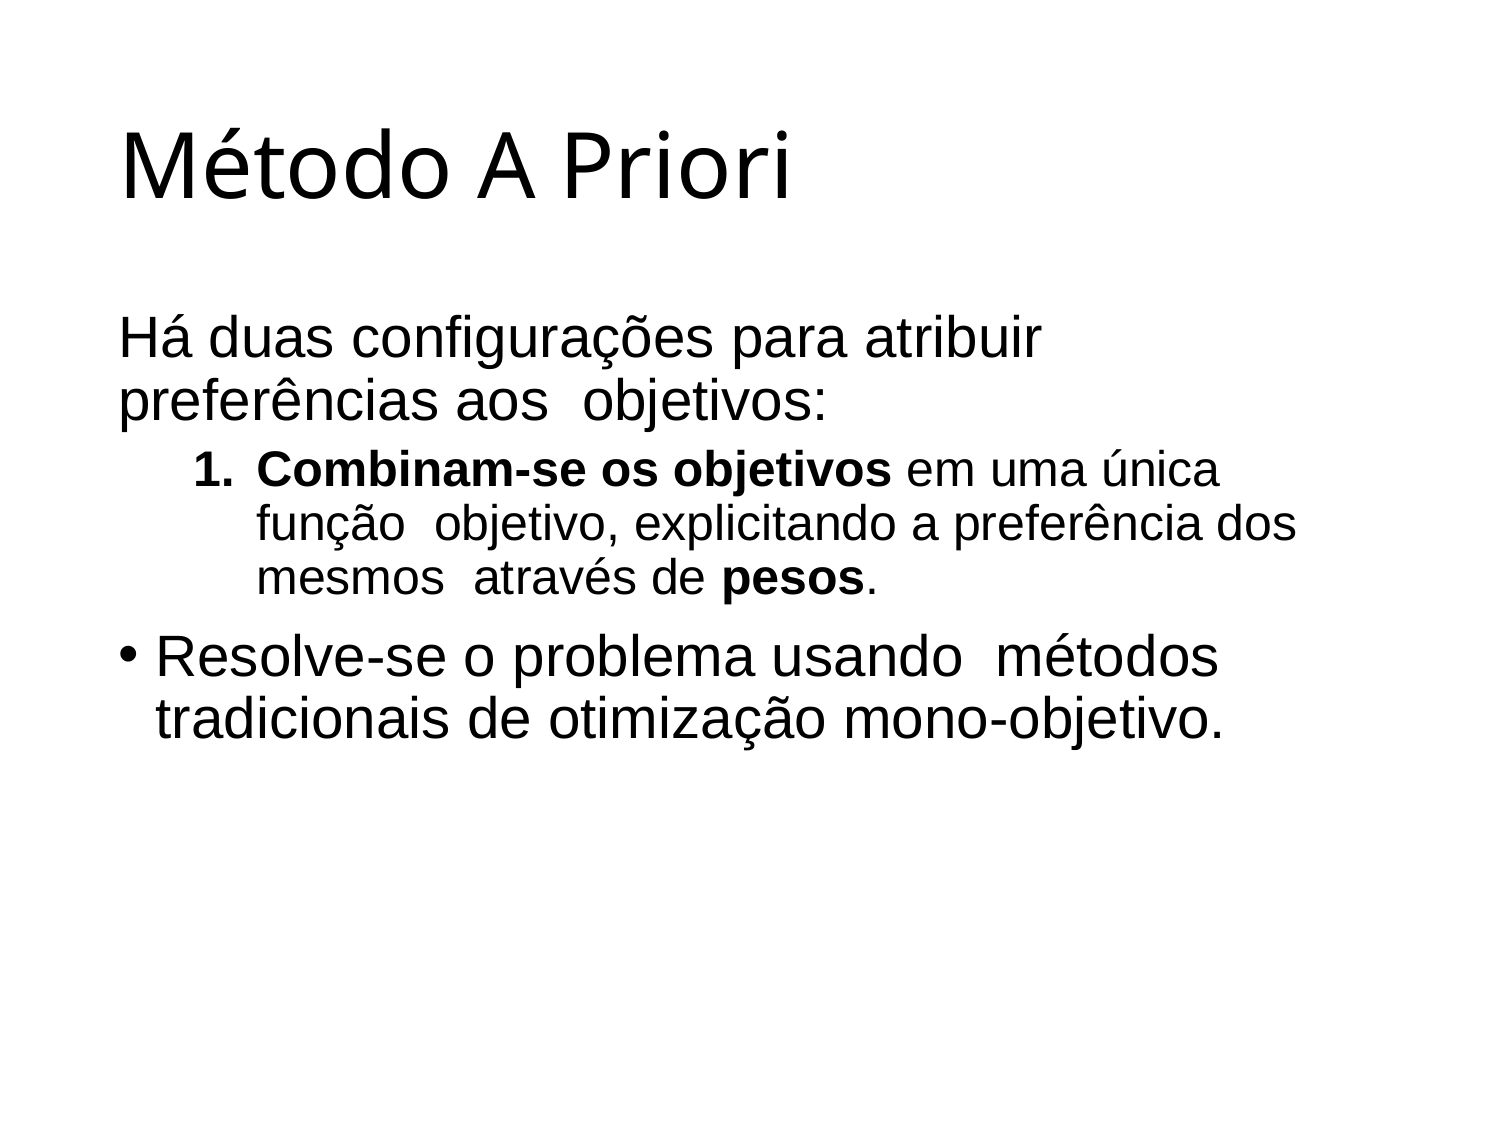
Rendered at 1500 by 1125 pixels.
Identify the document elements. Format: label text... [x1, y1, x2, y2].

title Método A Priori [103, 59, 1397, 278]
list Há duas configurações para atribuir preferências aos objetivos: Combinam-se os objetivos em uma única função objetivo, explicitando a preferência dos mesmos através de pesos. Resolve-se o problema usando métodos tradicionais de otimização mono-objetivo. [103, 299, 1397, 1014]
